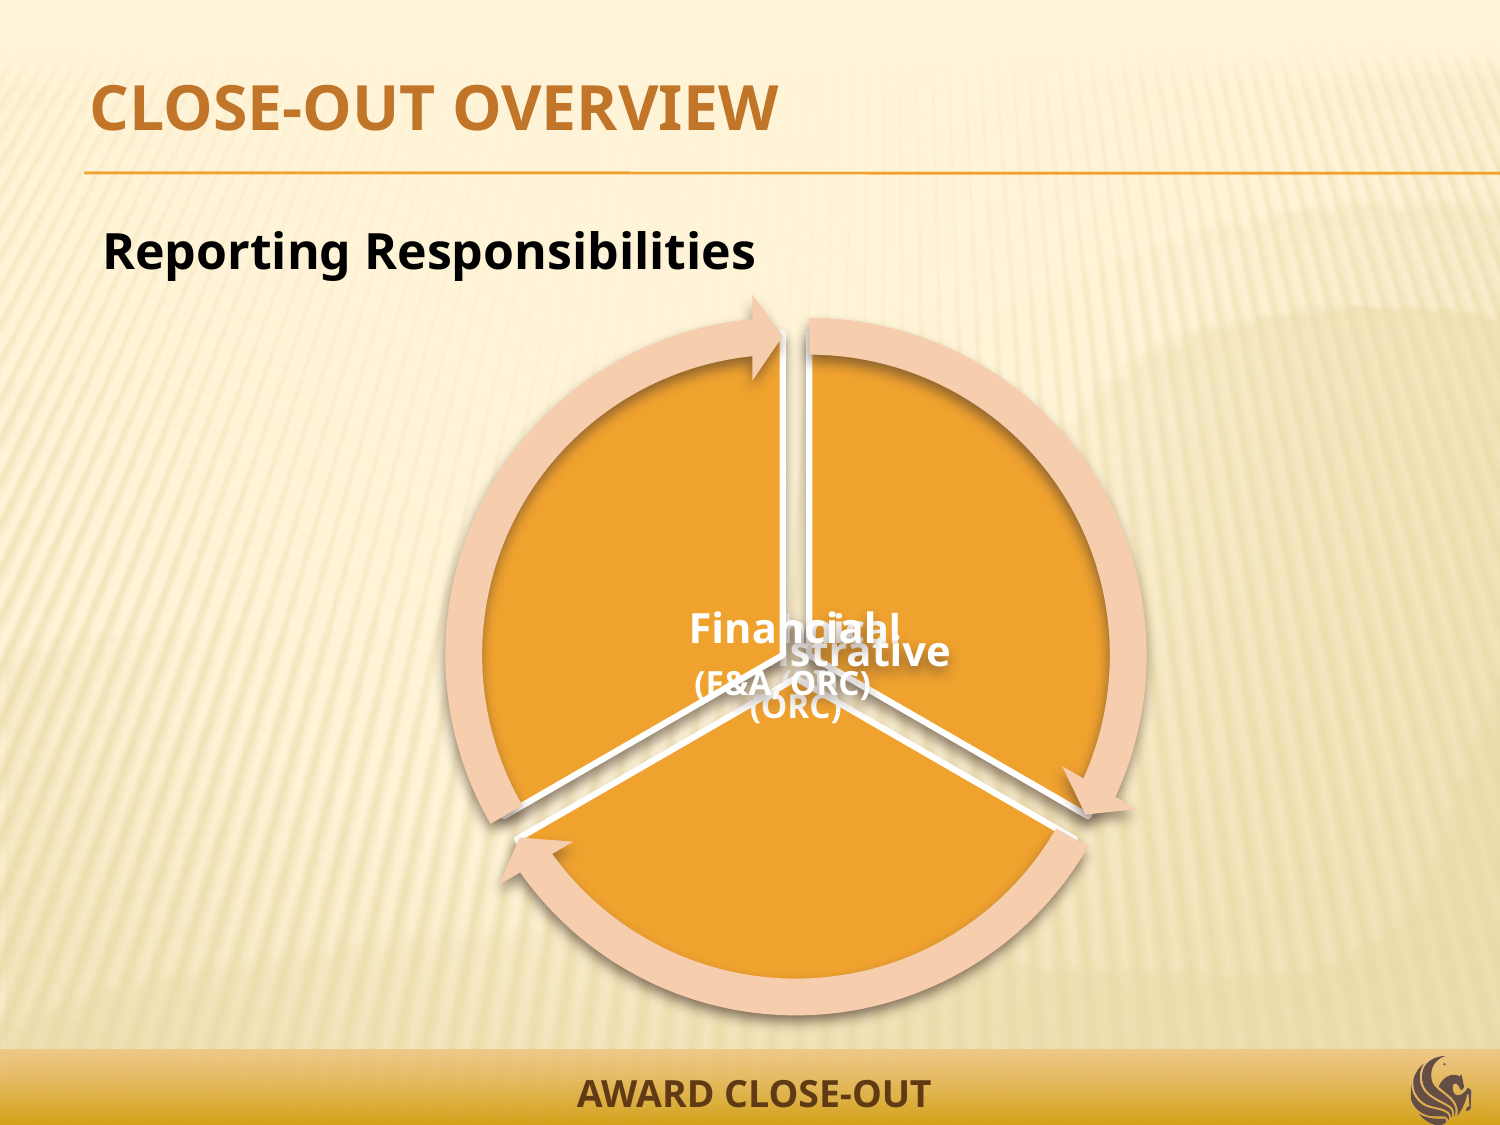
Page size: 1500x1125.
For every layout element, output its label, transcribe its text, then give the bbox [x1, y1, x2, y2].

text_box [254, 282, 1338, 1051]
text_box CLOSE-OUT OVERVIEW [75, 45, 1400, 150]
text_box [87, 193, 1463, 932]
text_box Reporting Responsibilities [87, 212, 1450, 360]
text_box AWARD CLOSE-OUT [23, 1062, 1486, 1123]
